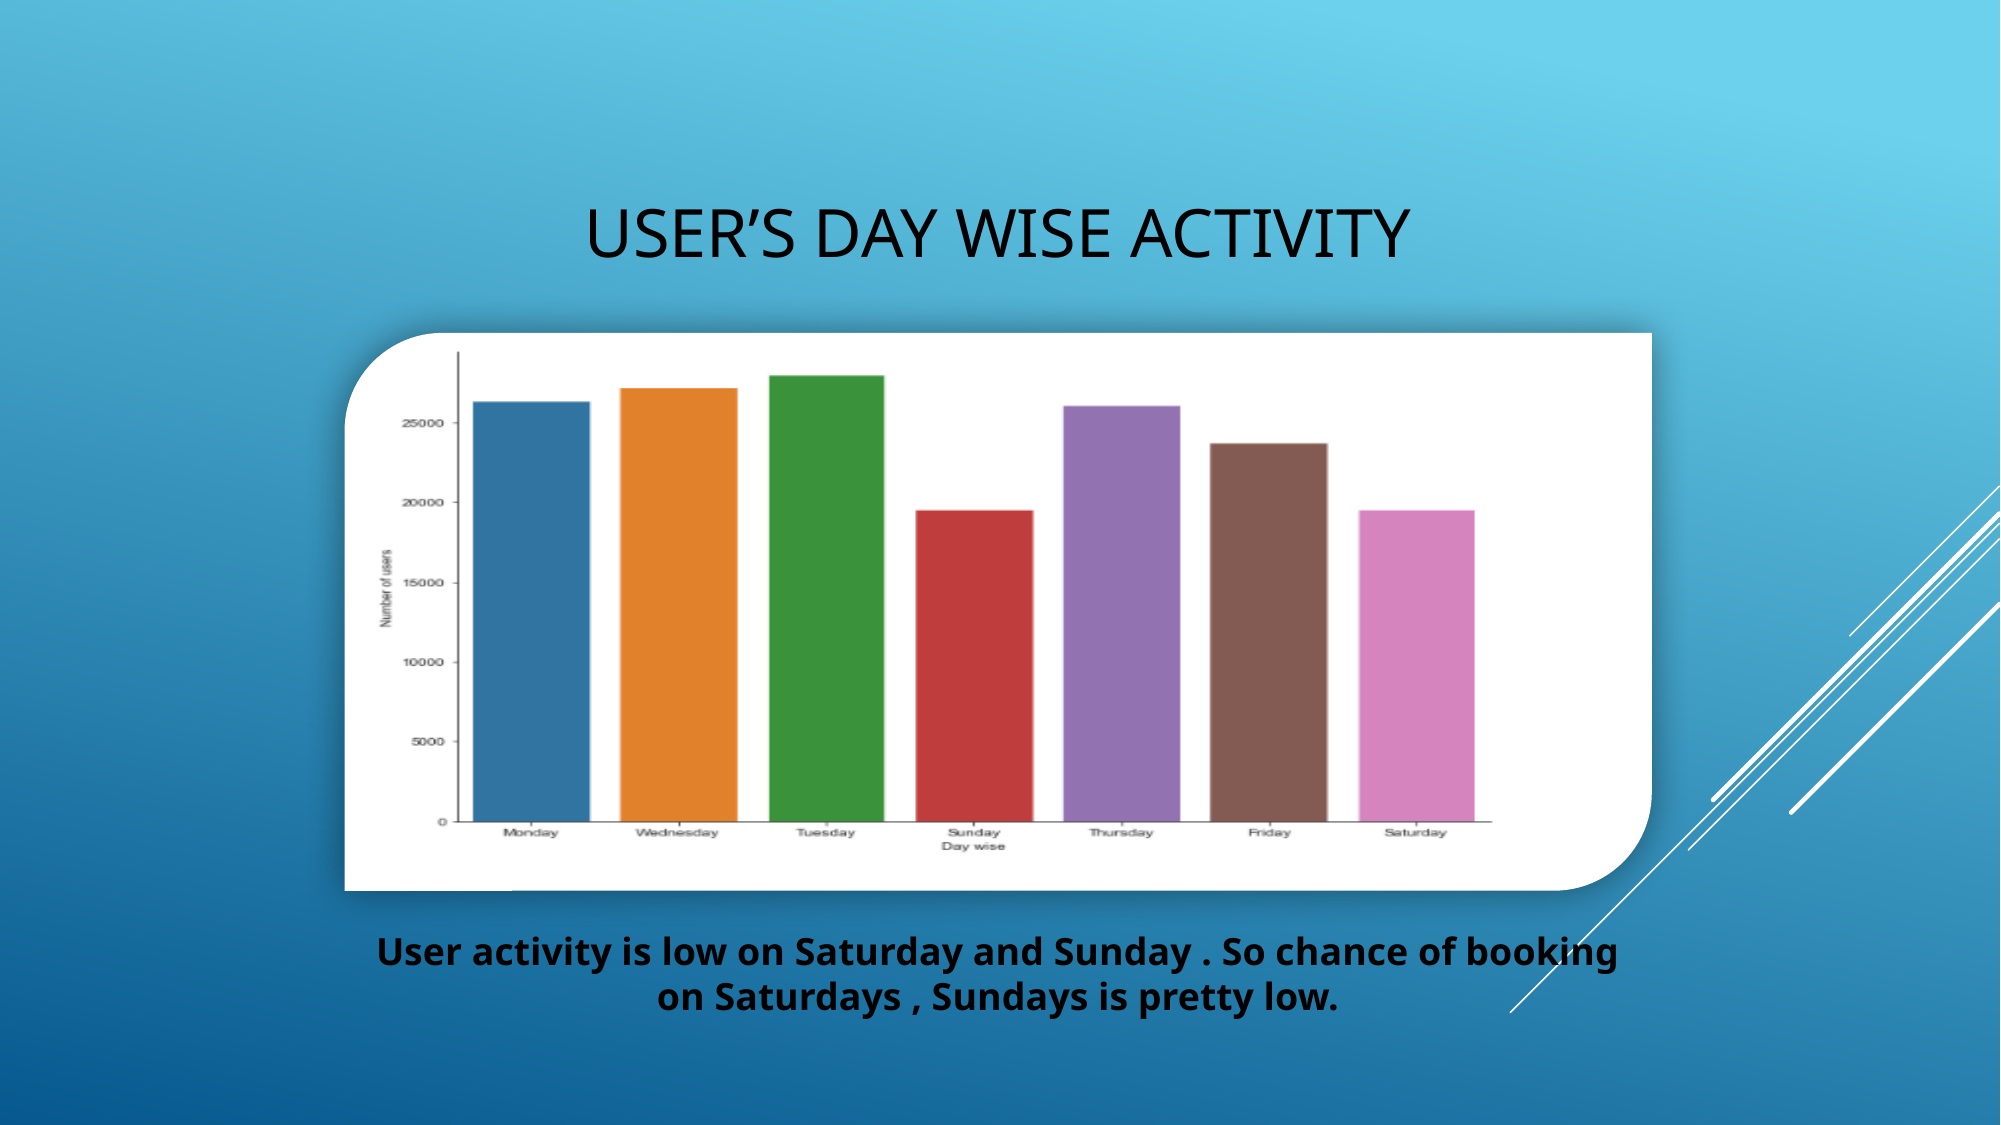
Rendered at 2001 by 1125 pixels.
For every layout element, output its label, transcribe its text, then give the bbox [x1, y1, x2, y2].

text_box User activity is low on Saturday and Sunday . So chance of booking on Saturdays , Sundays is pretty low. [351, 920, 1645, 1025]
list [351, 339, 1645, 884]
title User’s day wise activity [351, 128, 1645, 279]
